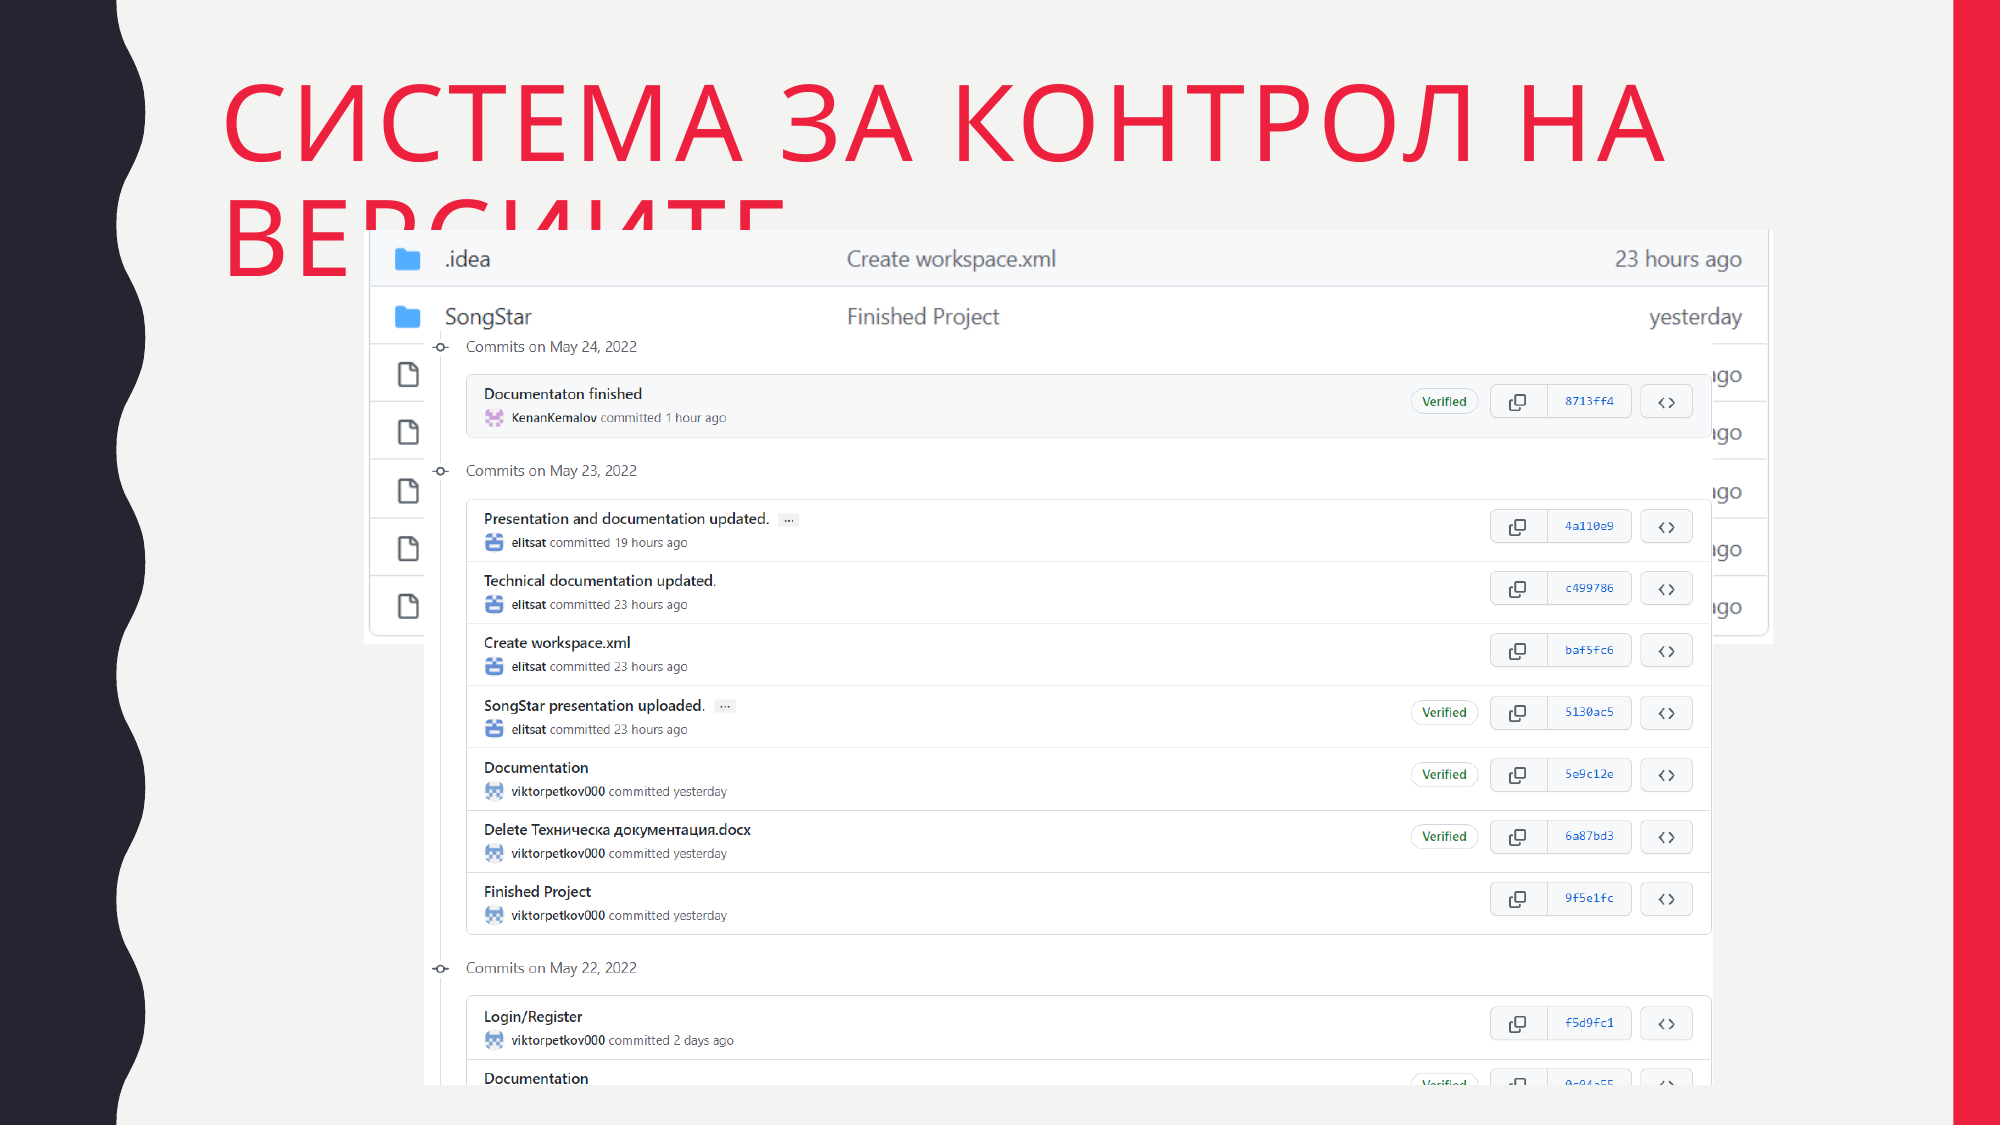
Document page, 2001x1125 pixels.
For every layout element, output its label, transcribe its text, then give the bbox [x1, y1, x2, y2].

title Система за контрол на версиите [205, 62, 1932, 308]
picture [364, 229, 1773, 1085]
